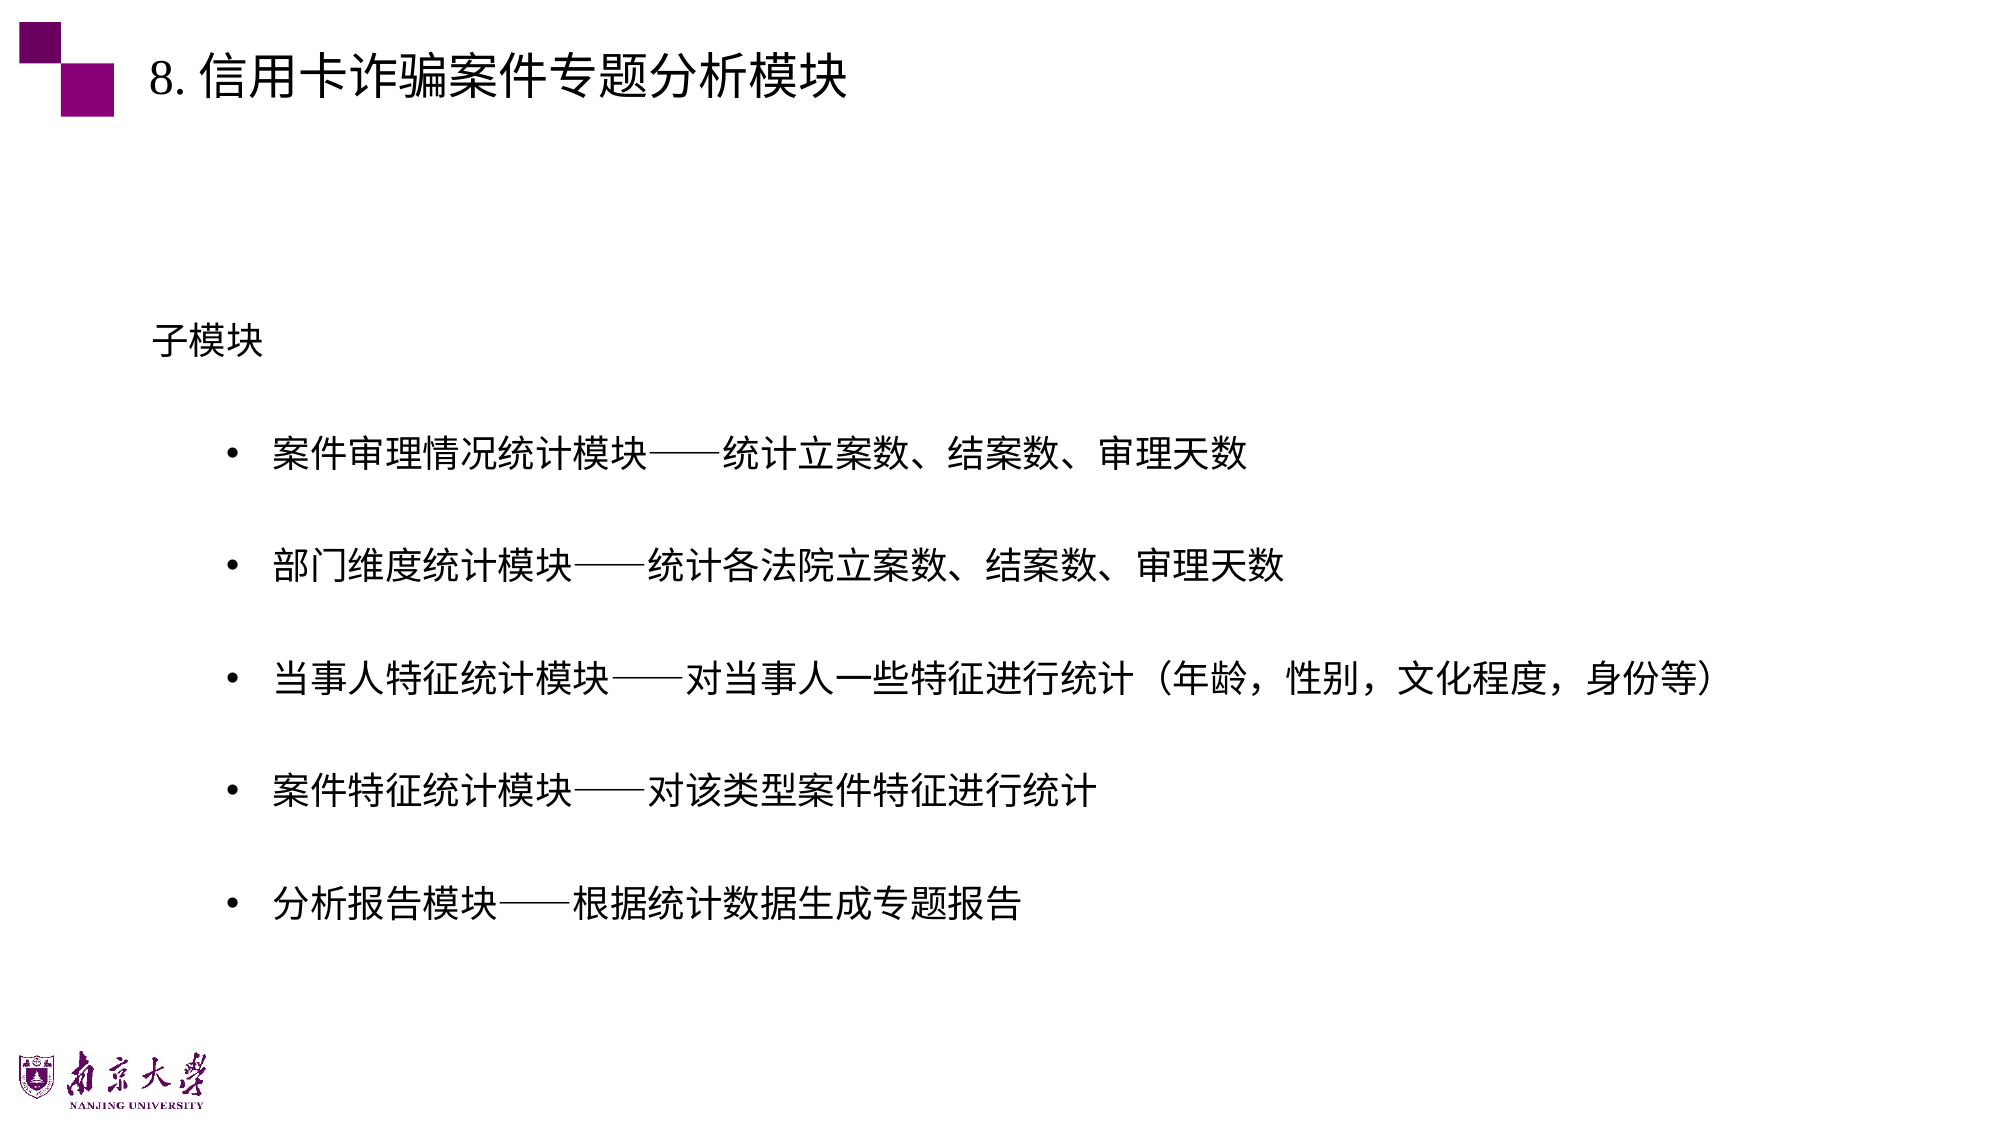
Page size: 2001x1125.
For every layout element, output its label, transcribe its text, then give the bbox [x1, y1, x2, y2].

picture [19, 1051, 206, 1111]
text_box 8.信用卡诈骗案件专题分析模块 [133, 37, 863, 112]
text_box 子模块 案件审理情况统计模块——统计立案数、结案数、审理天数 部门维度统计模块——统计各法院立案数、结案数、审理天数 当事人特征统计模块——对当事人一些特征进行统计（年龄，性别，文化程度，身份等） 案件特征统计模块——对该类型案件特征进行统计 分析报告模块——根据统计数据生成专题报告 [136, 242, 1871, 933]
